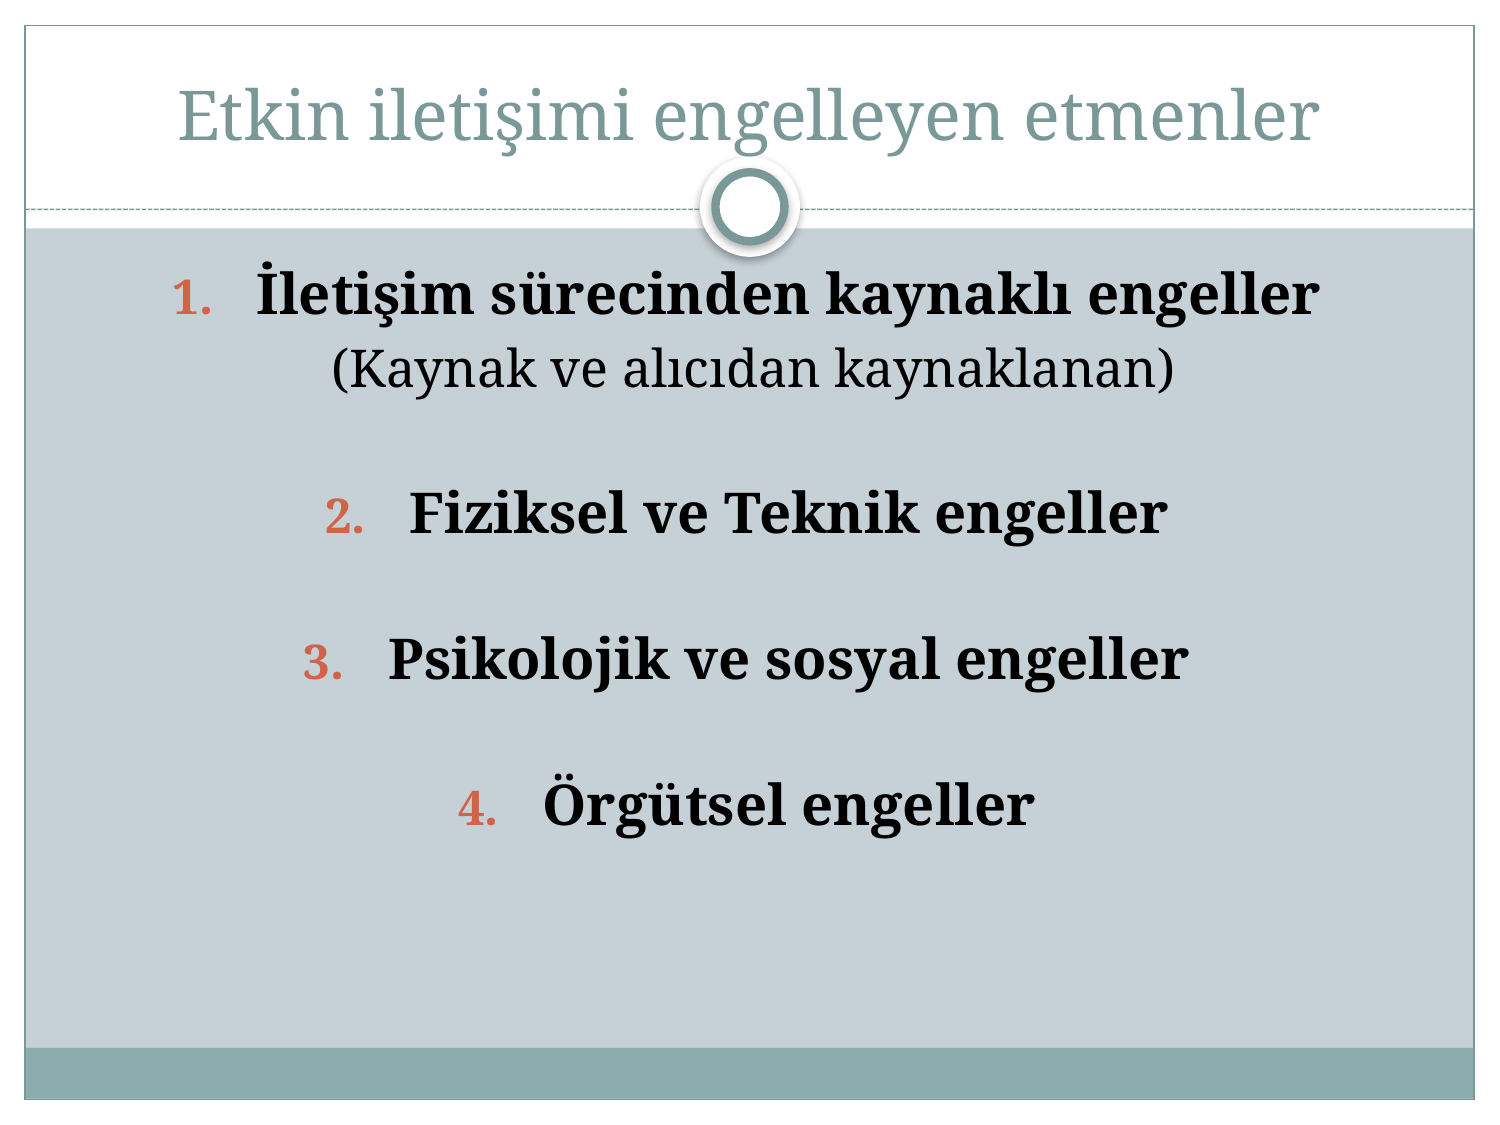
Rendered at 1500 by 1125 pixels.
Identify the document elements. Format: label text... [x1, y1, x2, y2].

list İletişim sürecinden kaynaklı engeller (Kaynak ve alıcıdan kaynaklanan) Fiziksel ve Teknik engeller Psikolojik ve sosyal engeller Örgütsel engeller [49, 250, 1445, 1001]
title Etkin iletişimi engelleyen etmenler [49, 37, 1450, 162]
